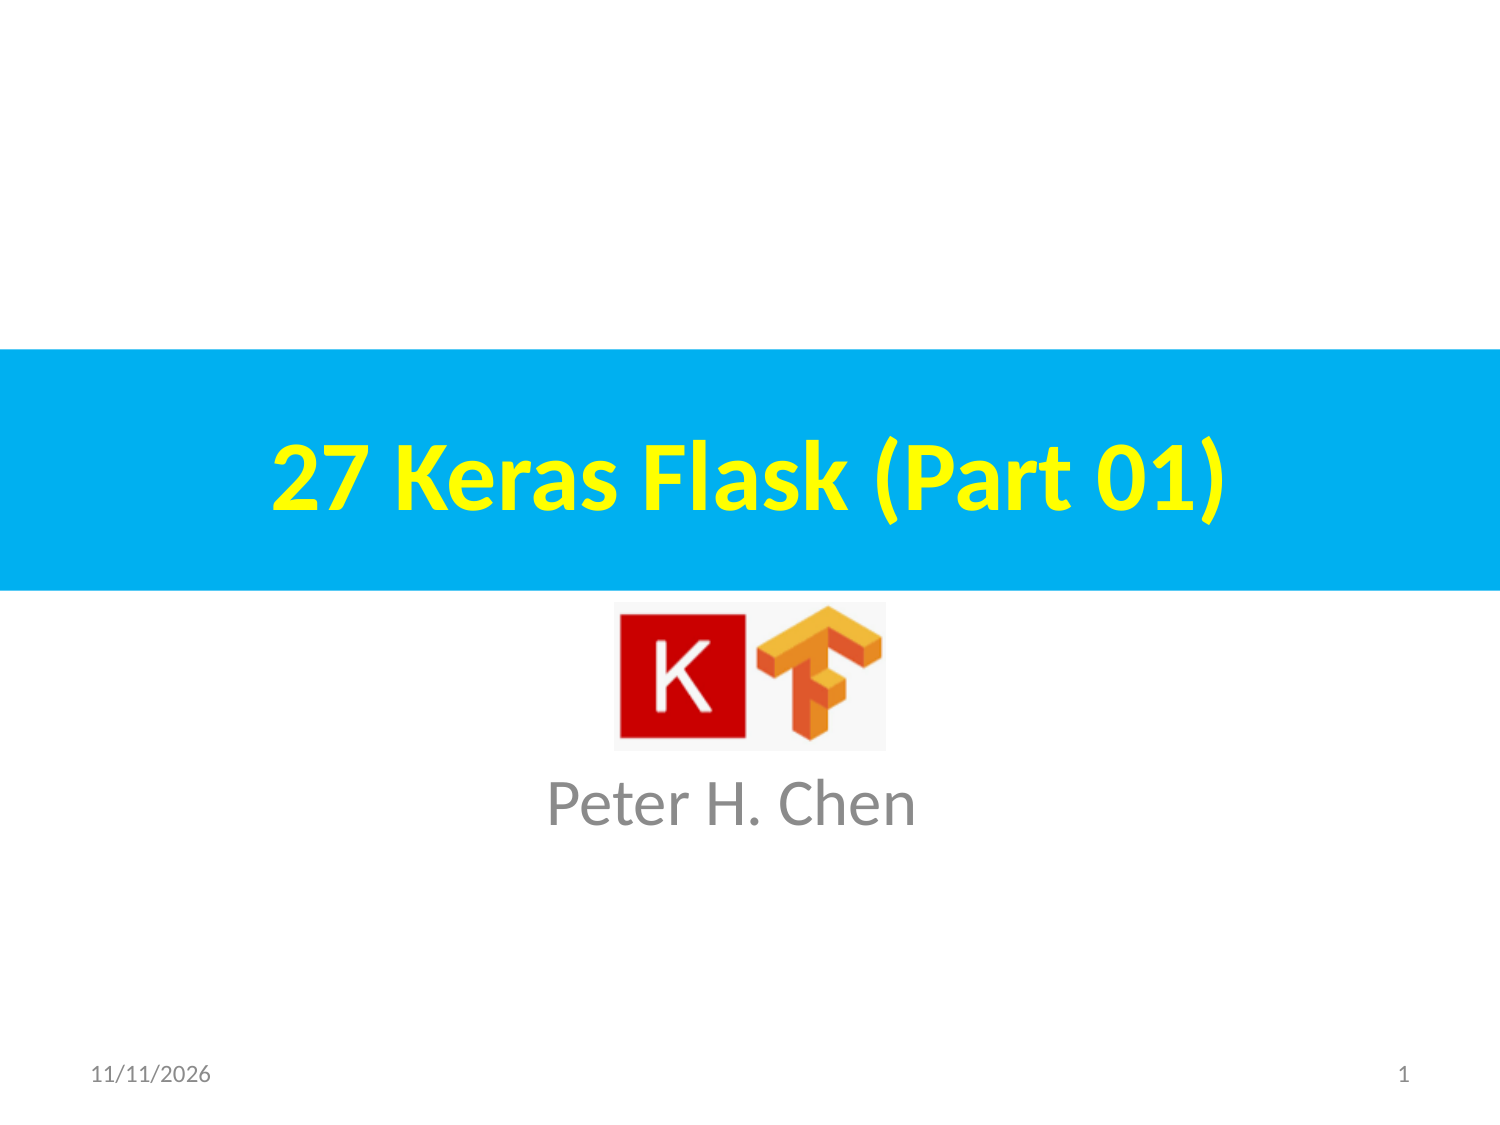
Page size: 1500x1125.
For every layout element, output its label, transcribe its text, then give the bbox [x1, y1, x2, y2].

picture [613, 602, 887, 752]
slide_number 1 [1074, 1042, 1425, 1103]
title 27 Keras Flask (Part 01) [0, 349, 1500, 591]
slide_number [75, 1042, 425, 1103]
subtitle Peter H. Chen [206, 751, 1257, 866]
